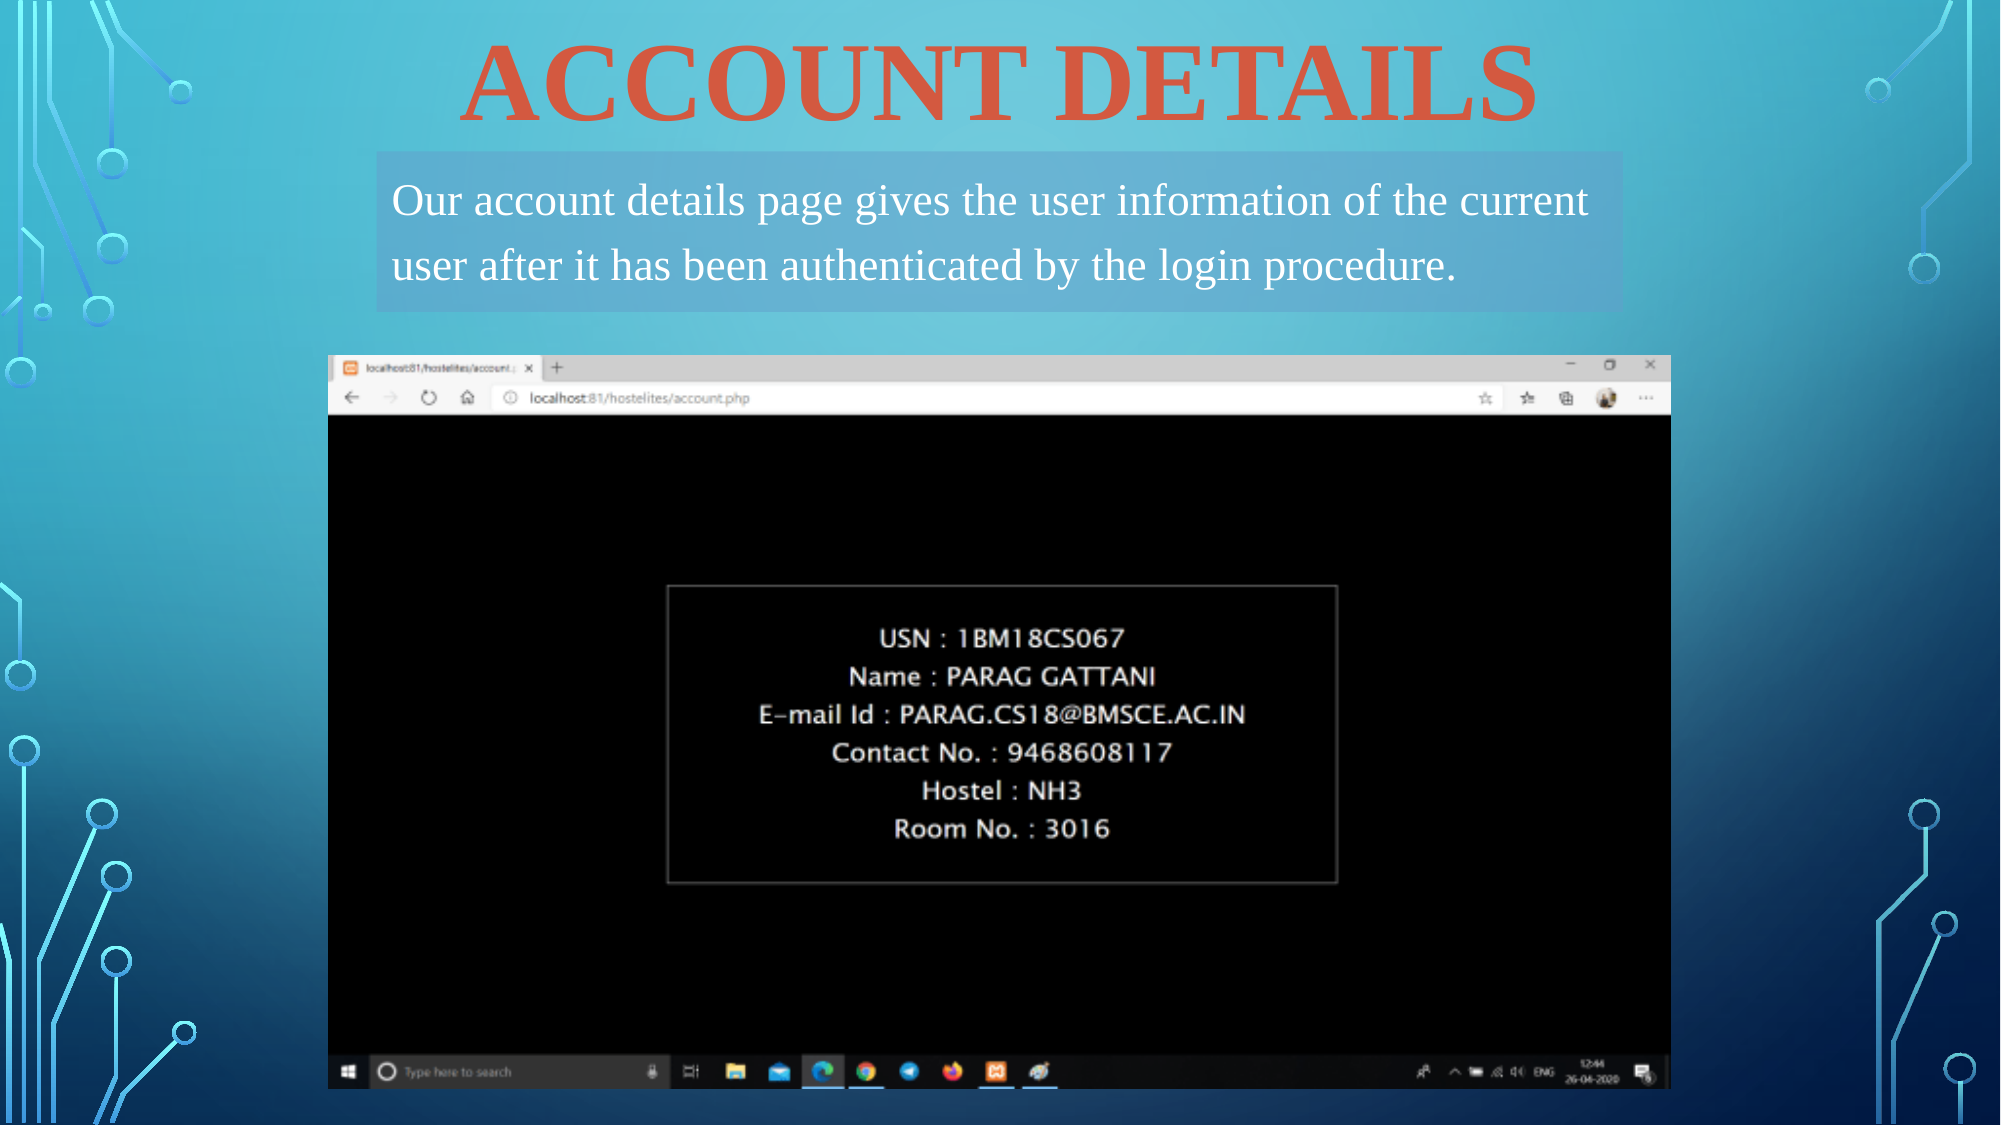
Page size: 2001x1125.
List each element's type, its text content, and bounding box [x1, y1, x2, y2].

picture [328, 354, 1671, 1089]
list Our account details page gives the user information of the current user after it has been authenticated by the login procedure. [376, 151, 1623, 312]
text_box ACCOUNT DETAILS [0, 0, 2000, 150]
